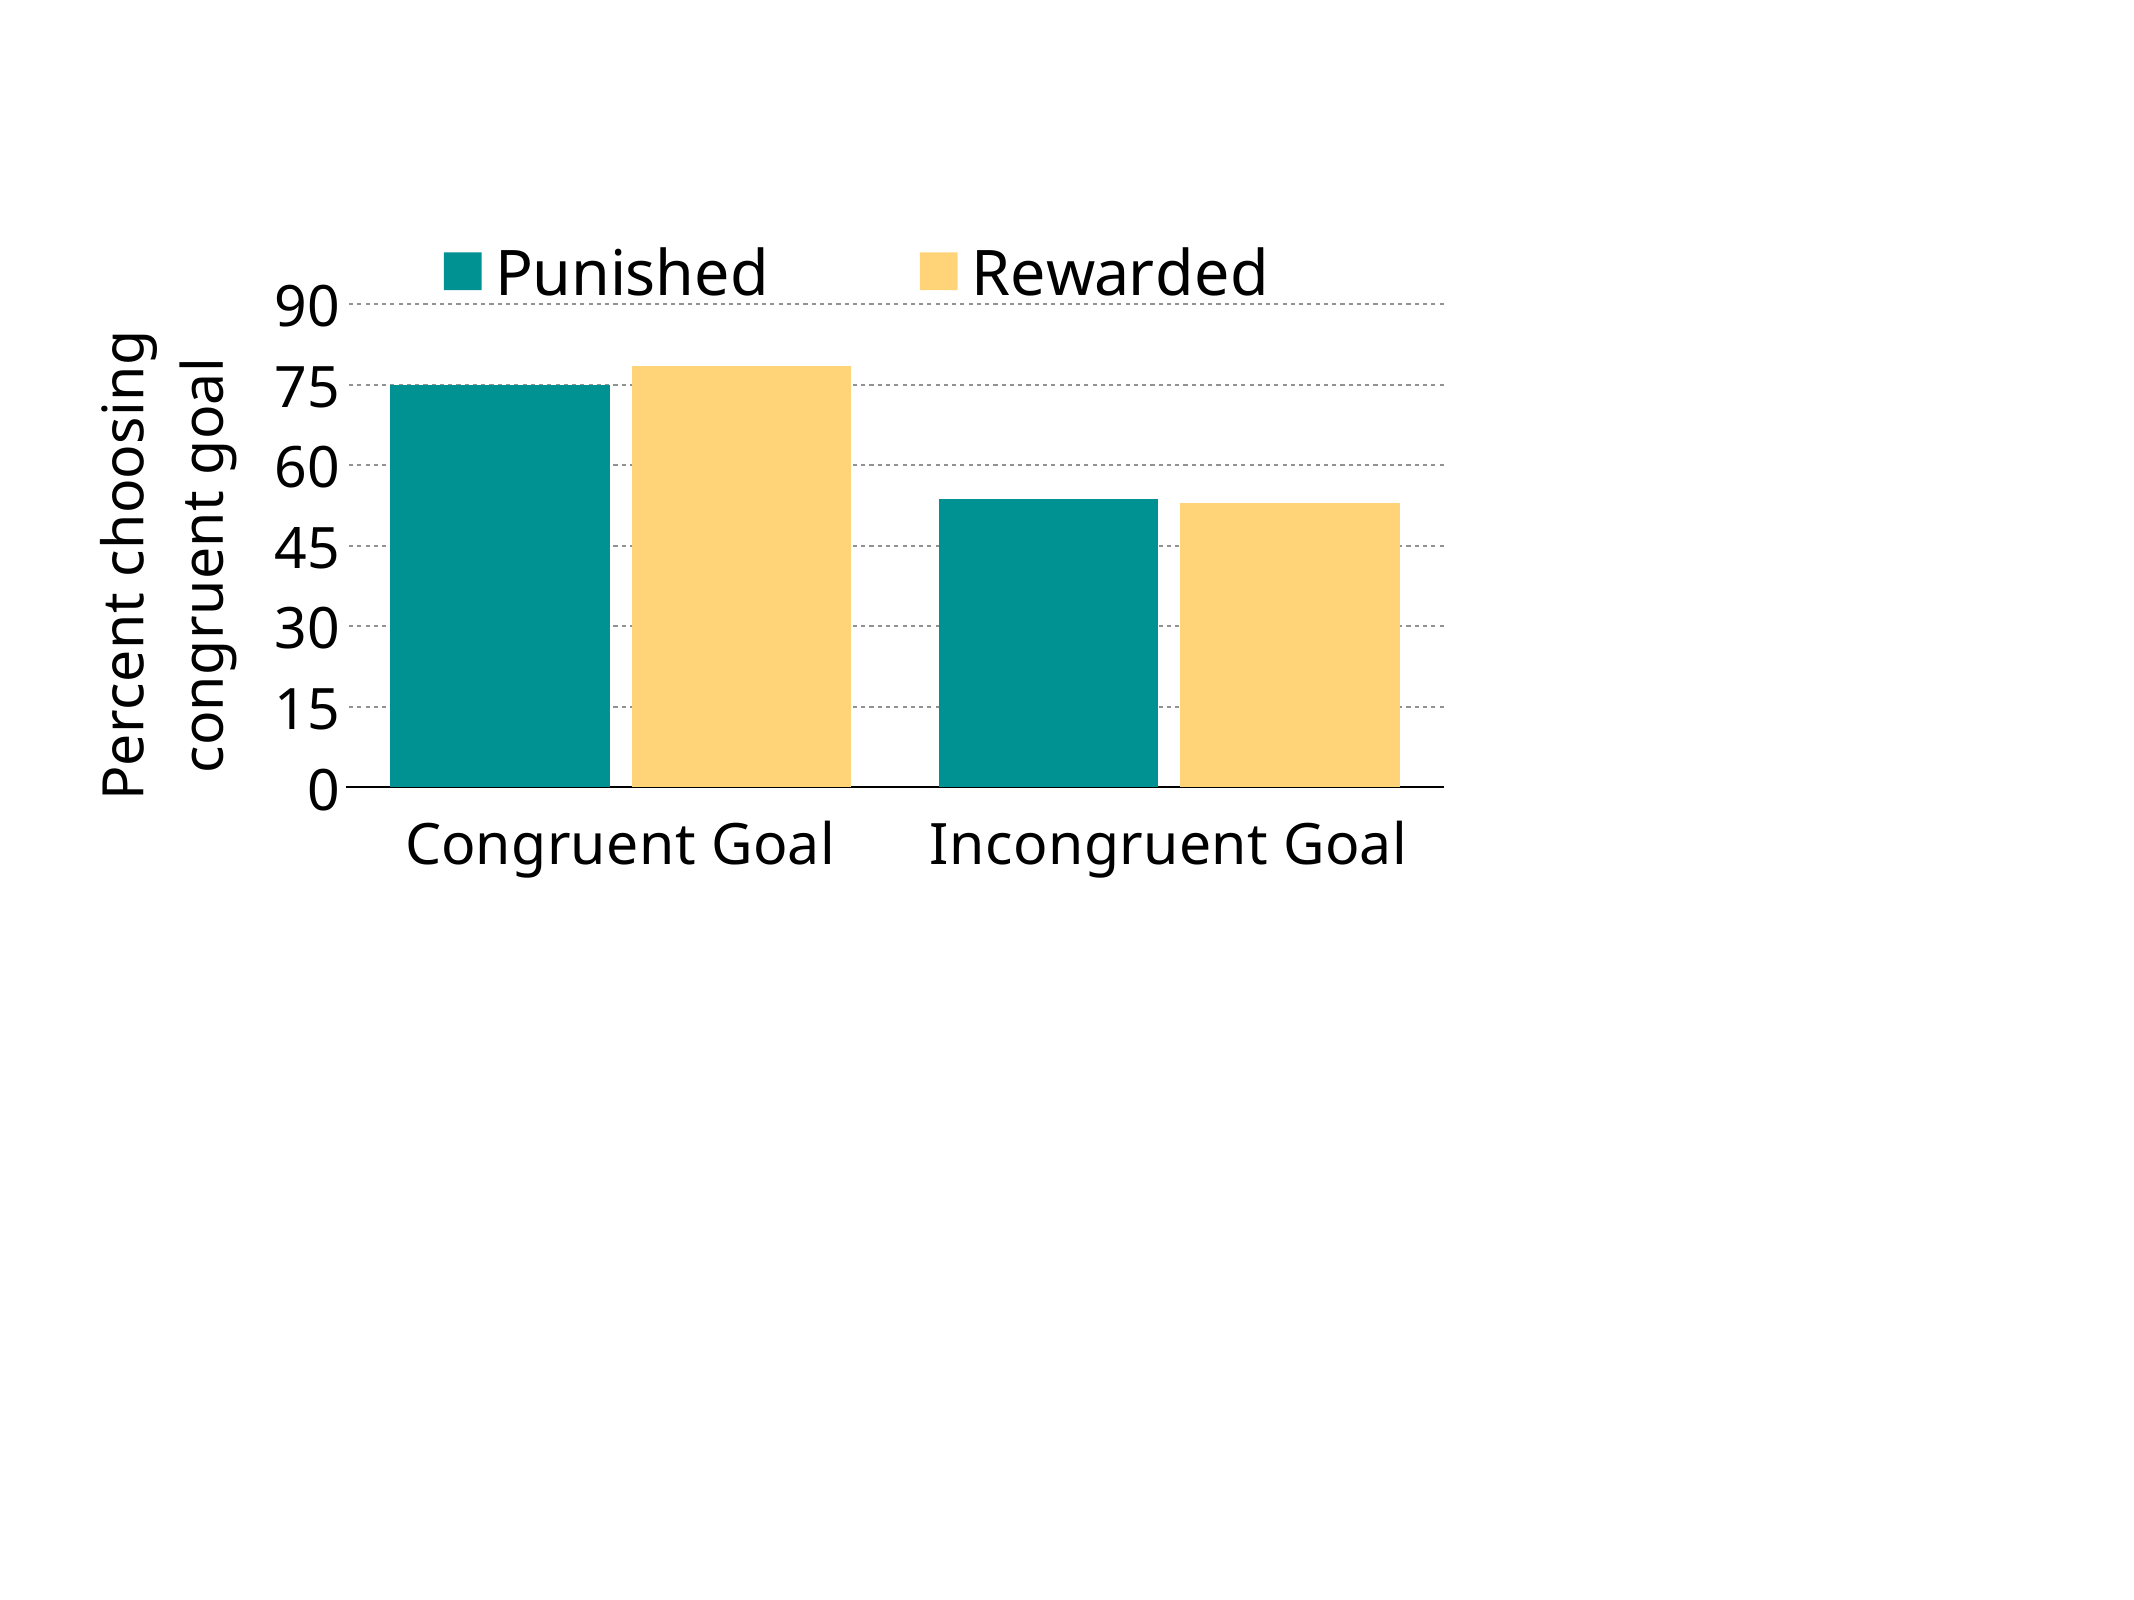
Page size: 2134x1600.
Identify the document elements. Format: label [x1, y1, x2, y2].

chart [53, 224, 1445, 888]
